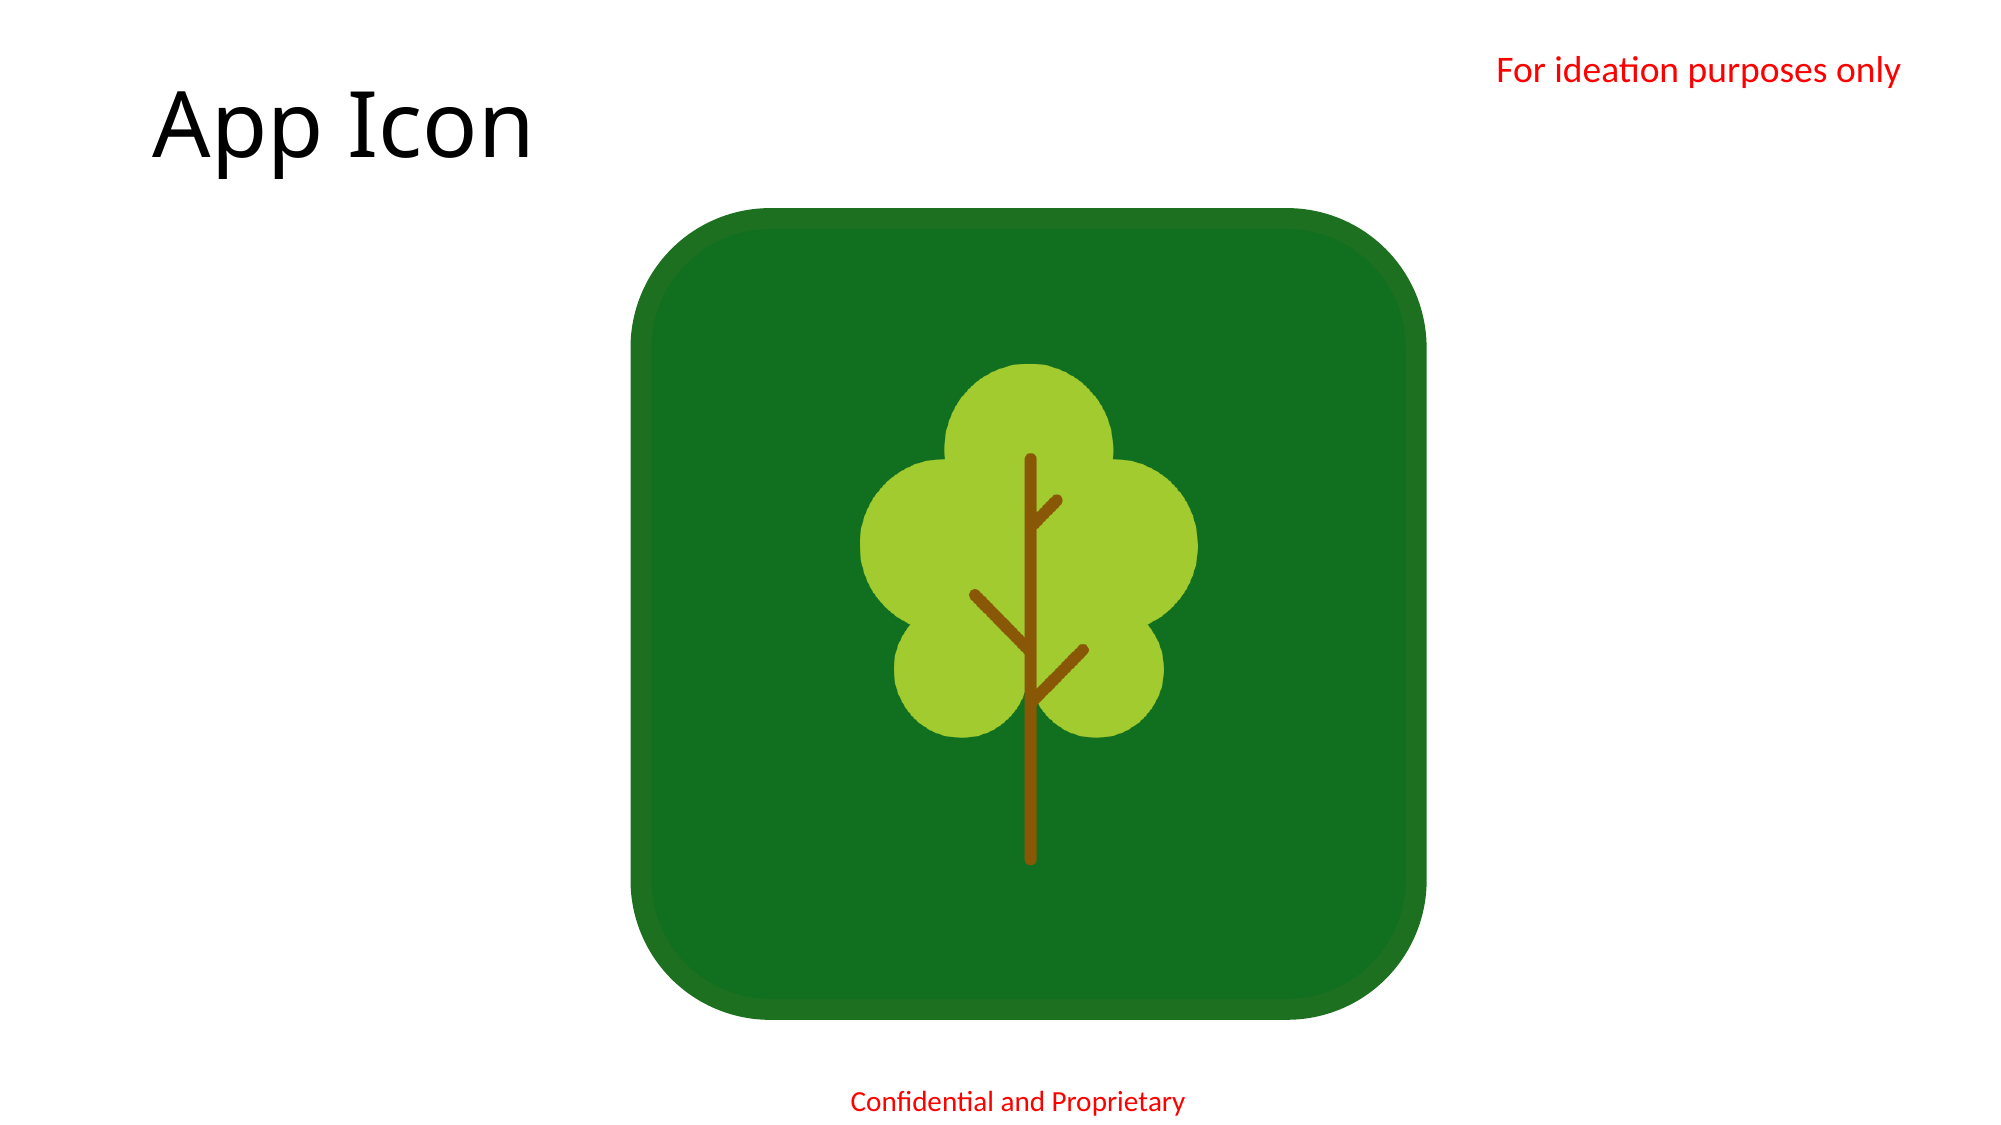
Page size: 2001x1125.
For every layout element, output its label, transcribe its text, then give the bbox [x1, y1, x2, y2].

text_box For ideation purposes only [1481, 38, 1932, 98]
text_box [639, 217, 1418, 1011]
title App Icon [137, 59, 1863, 197]
text_box Confidential and Proprietary [835, 1074, 1221, 1125]
